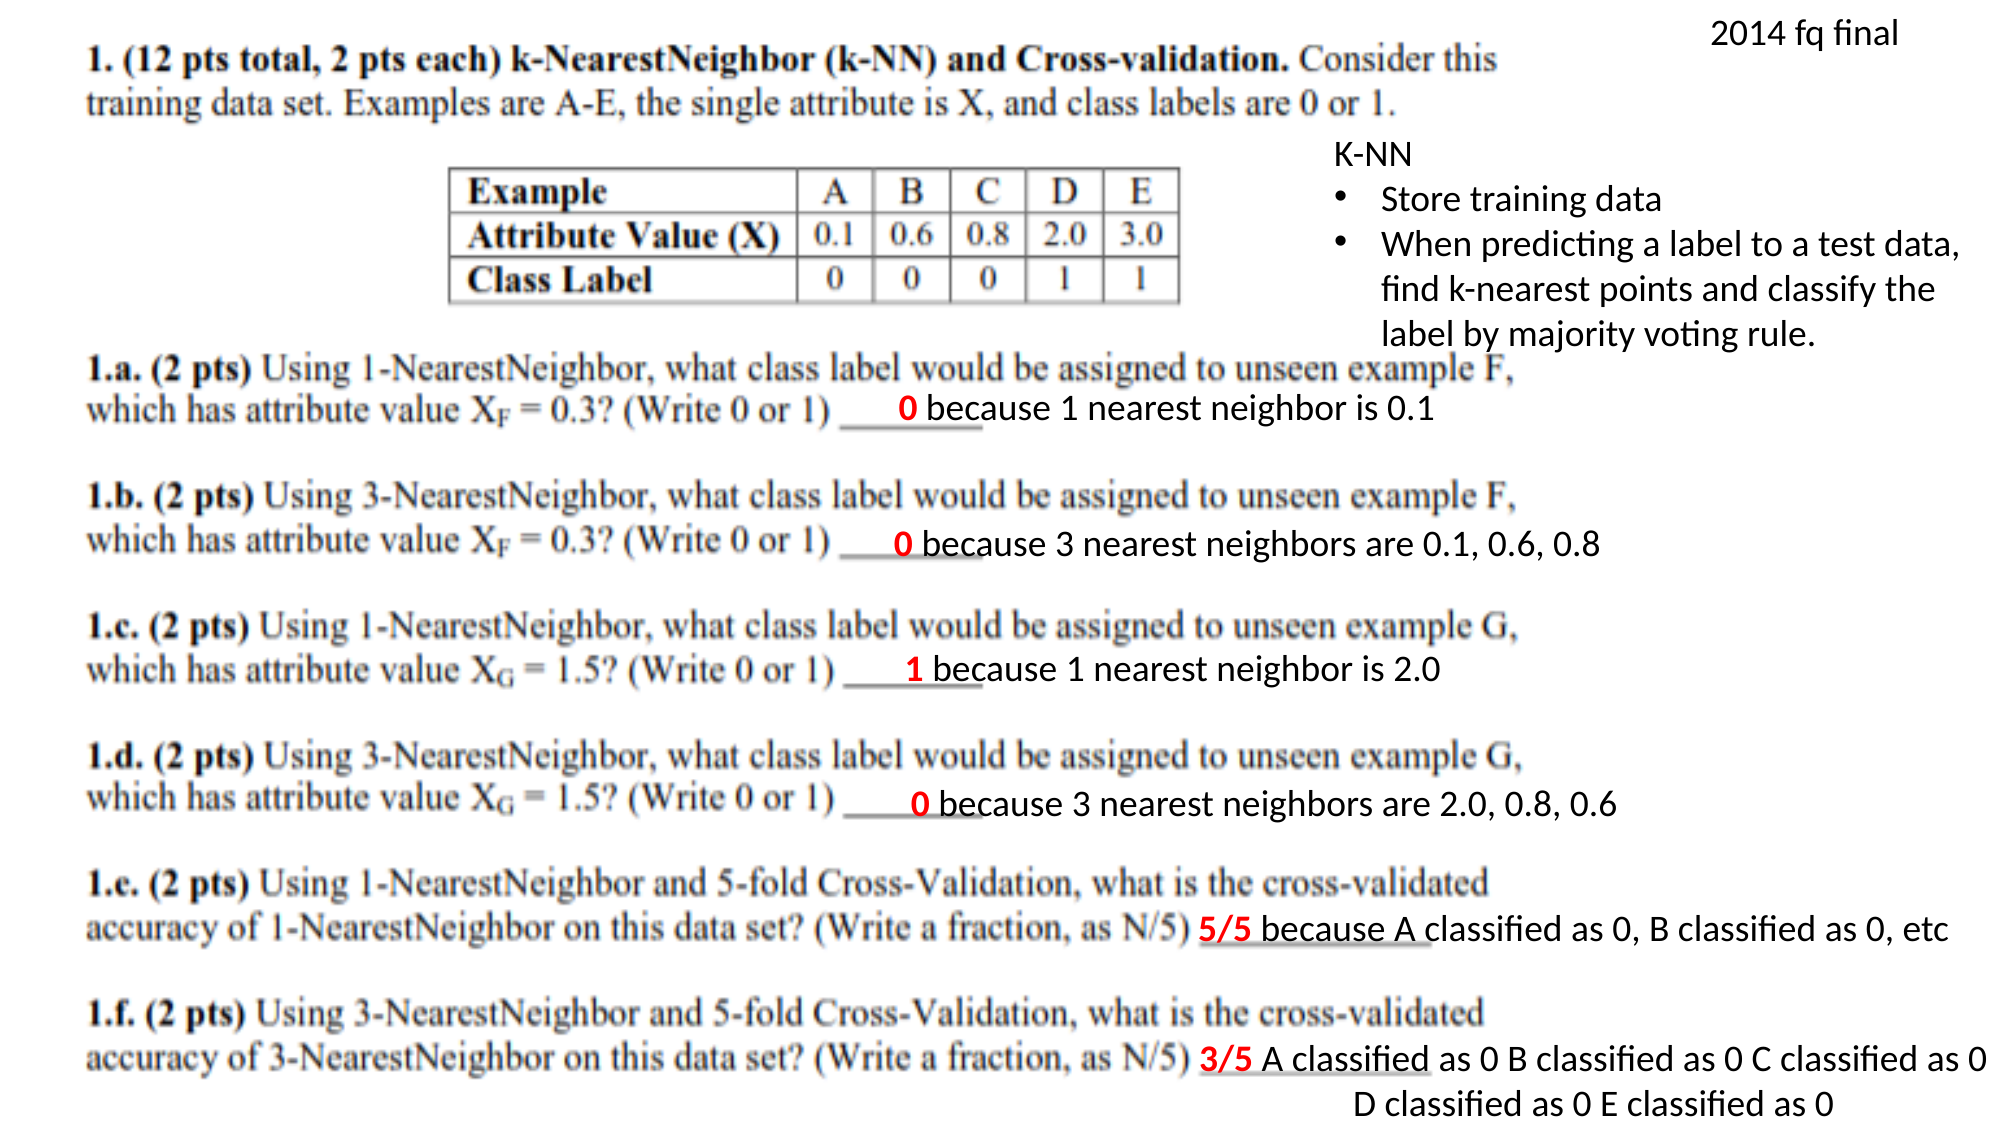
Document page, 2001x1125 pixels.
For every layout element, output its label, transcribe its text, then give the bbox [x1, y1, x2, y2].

text_box 5/5 because A classified as 0, B classified as 0, etc [1586, 896, 1986, 957]
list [10, 12, 1586, 1108]
text_box 0 because 3 nearest neighbors are 0.1, 0.6, 0.8 [1586, 511, 1660, 572]
text_box 2014 fq final [1579, 0, 2000, 61]
text_box K-NN Store training data When predicting a label to a test data, find k-nearest points and classify the label by majority voting rule. [1586, 121, 1986, 361]
text_box 0 because 3 nearest neighbors are 2.0, 0.8, 0.6 [1586, 771, 1677, 832]
text_box 3/5 A classified as 0 B classified as 0 C classified as 0 D classified as 0 E classified as 0 [1181, 1026, 2000, 1125]
